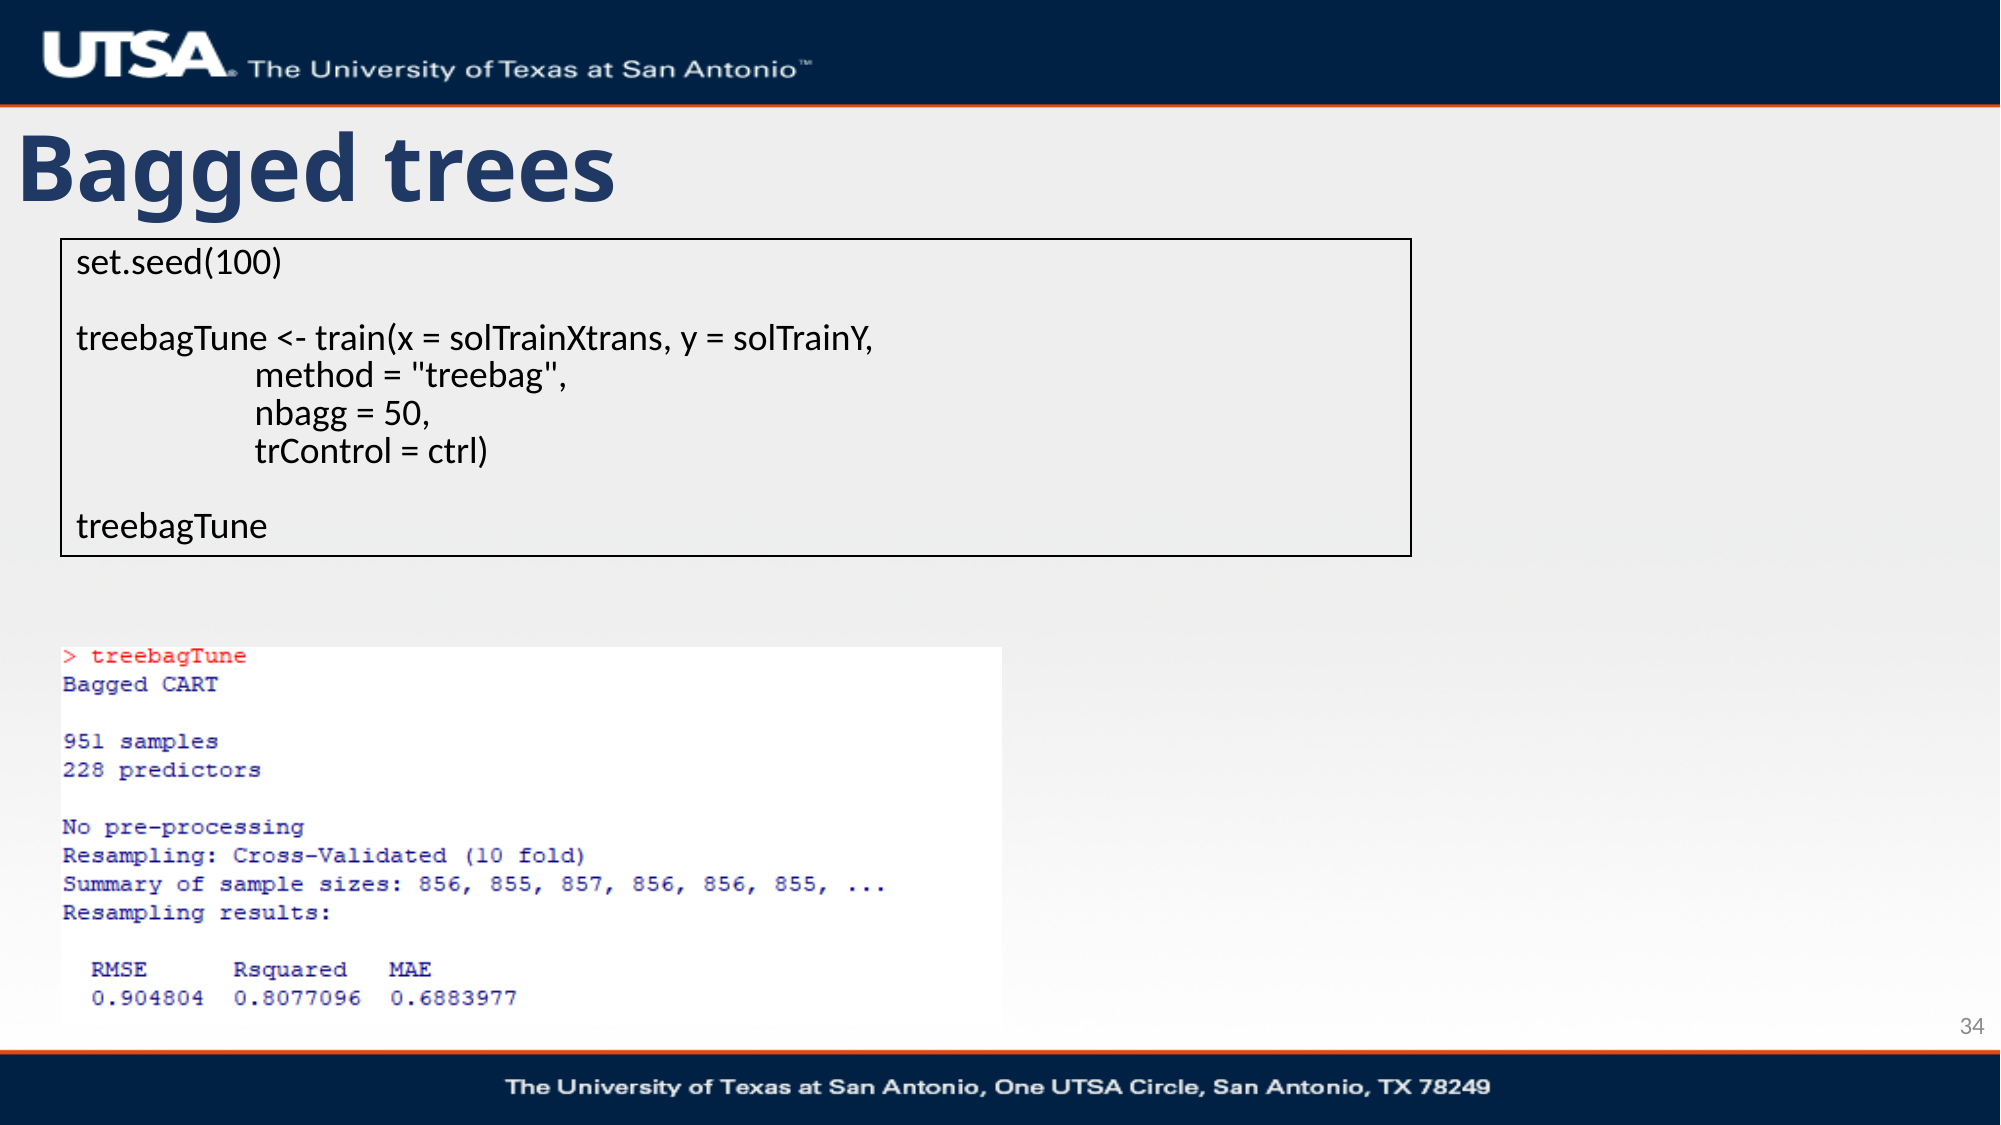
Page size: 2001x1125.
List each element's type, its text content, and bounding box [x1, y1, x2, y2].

picture [0, 0, 2000, 109]
title Bagged trees [0, 109, 2000, 234]
table_header set.seed(100) treebagTune <- train(x = solTrainXtrans, y = solTrainY, method = "treebag", nbagg = 50, trControl = ctrl) treebagTune [62, 240, 1410, 555]
slide_number 34 [1550, 994, 2000, 1055]
picture [0, 234, 2000, 1125]
